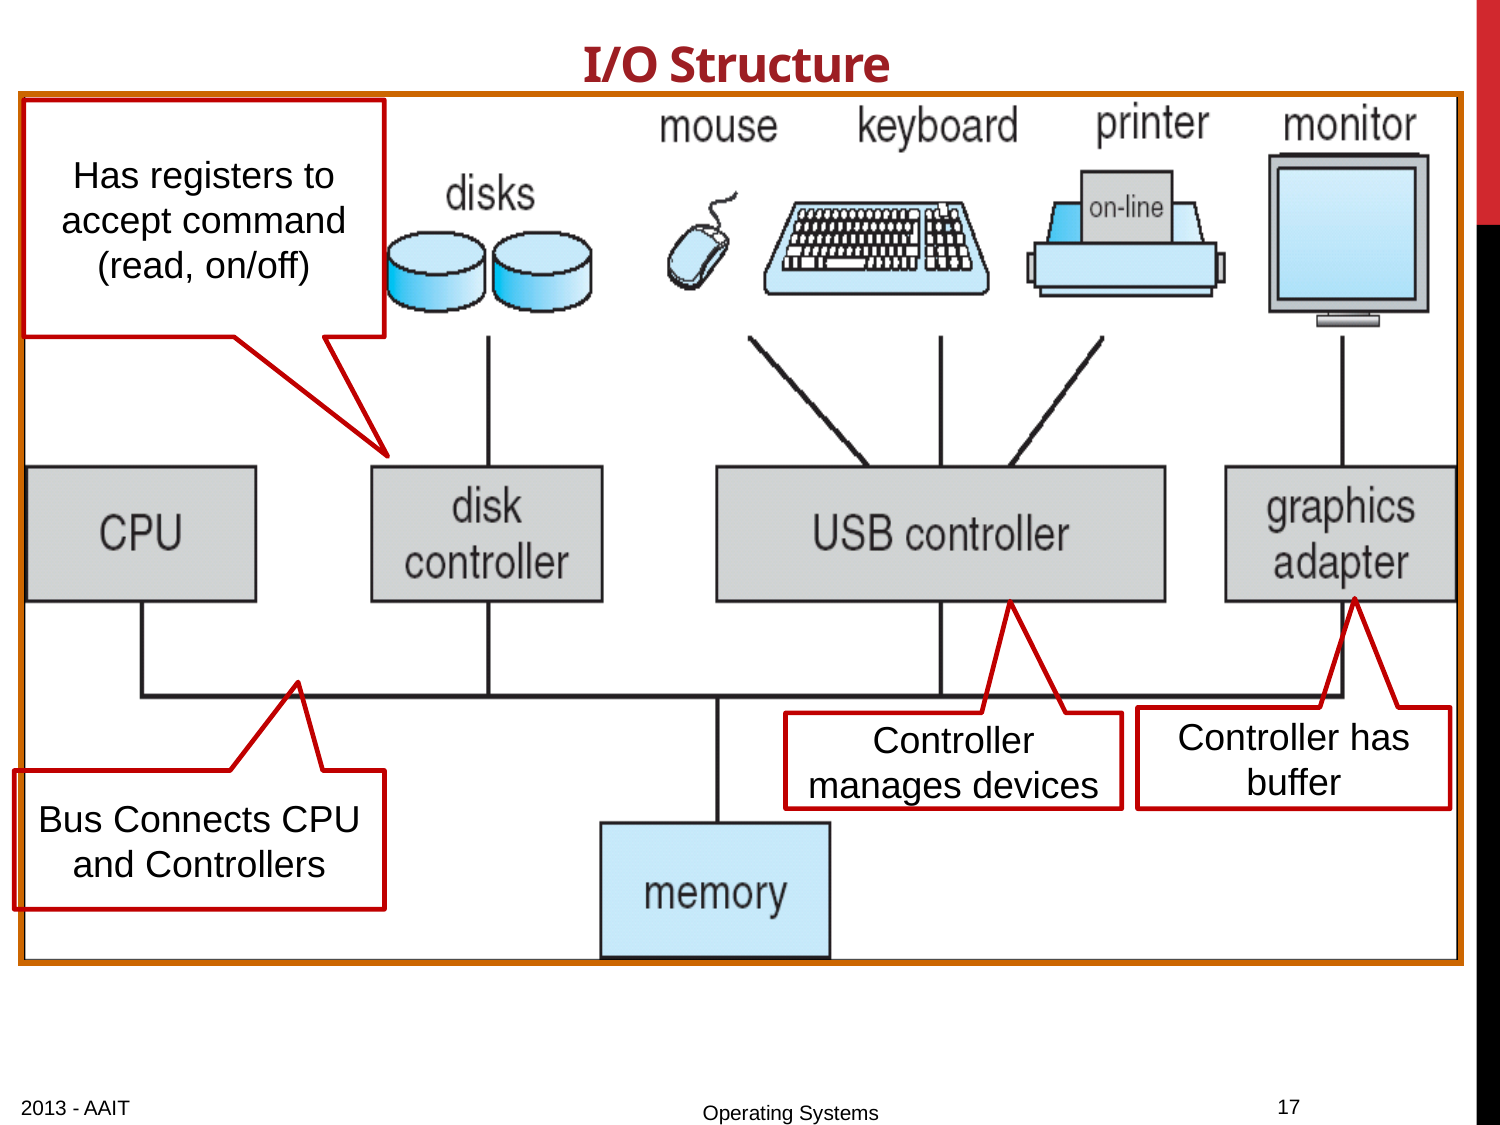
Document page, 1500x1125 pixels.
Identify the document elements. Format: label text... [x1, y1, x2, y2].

title I/O Structure [12, 25, 1463, 100]
slide_number Operating Systems [687, 1087, 1250, 1125]
text_box Bus Connects CPU and Controllers [11, 768, 21, 912]
footer 2013 - AAIT [5, 1087, 569, 1125]
picture [23, 96, 1459, 961]
slide_number 17 [1262, 1087, 1479, 1125]
